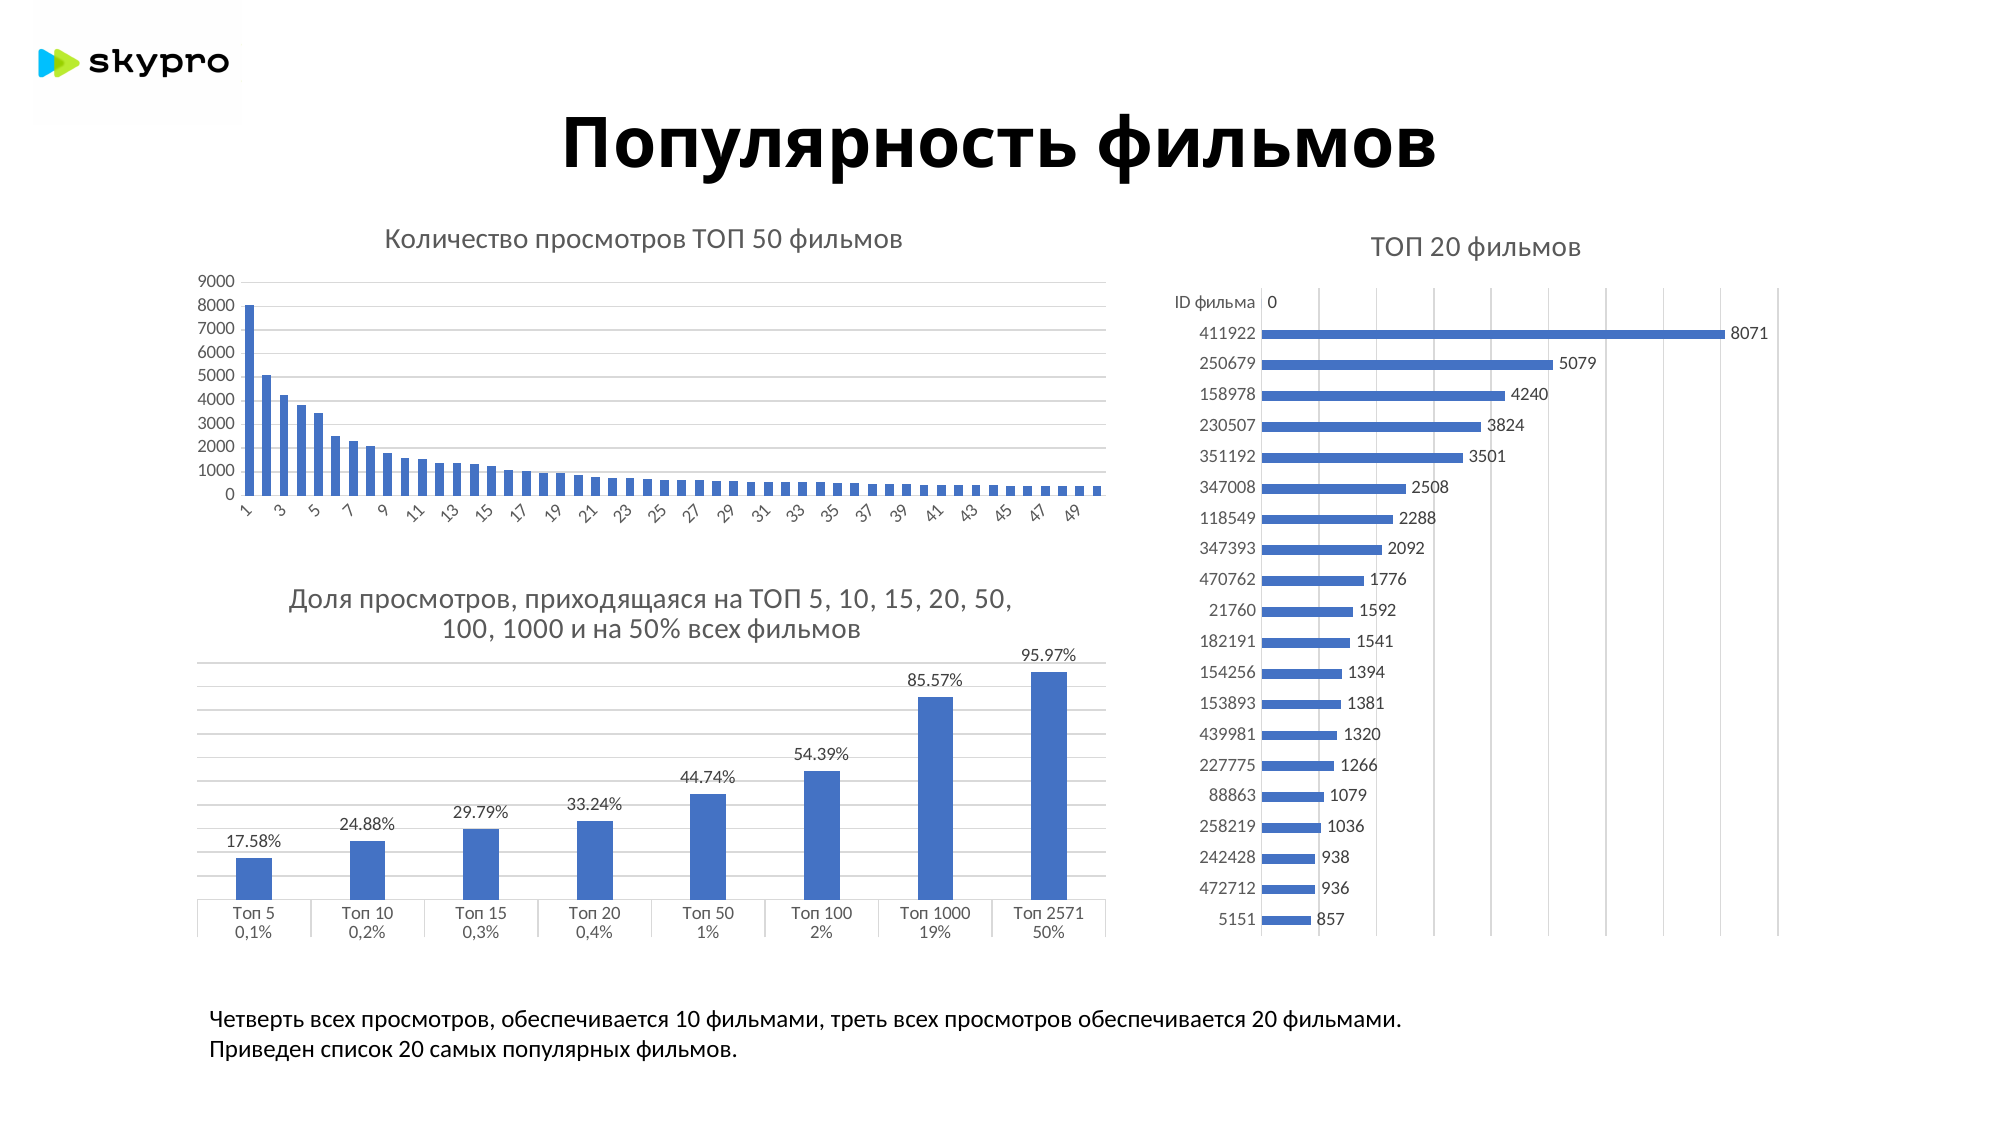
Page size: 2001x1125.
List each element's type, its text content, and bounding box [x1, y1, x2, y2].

chart [178, 562, 1125, 951]
chart [178, 204, 1125, 535]
picture [33, 0, 242, 125]
title Популярность фильмов [137, 99, 1863, 191]
text_box Четверть всех просмотров, обеспечивается 10 фильмами, треть всех просмотров обеспечивается 20 фильмами. Приведен список 20 самых популярных фильмов. [194, 995, 1870, 1100]
chart [1161, 203, 1791, 951]
